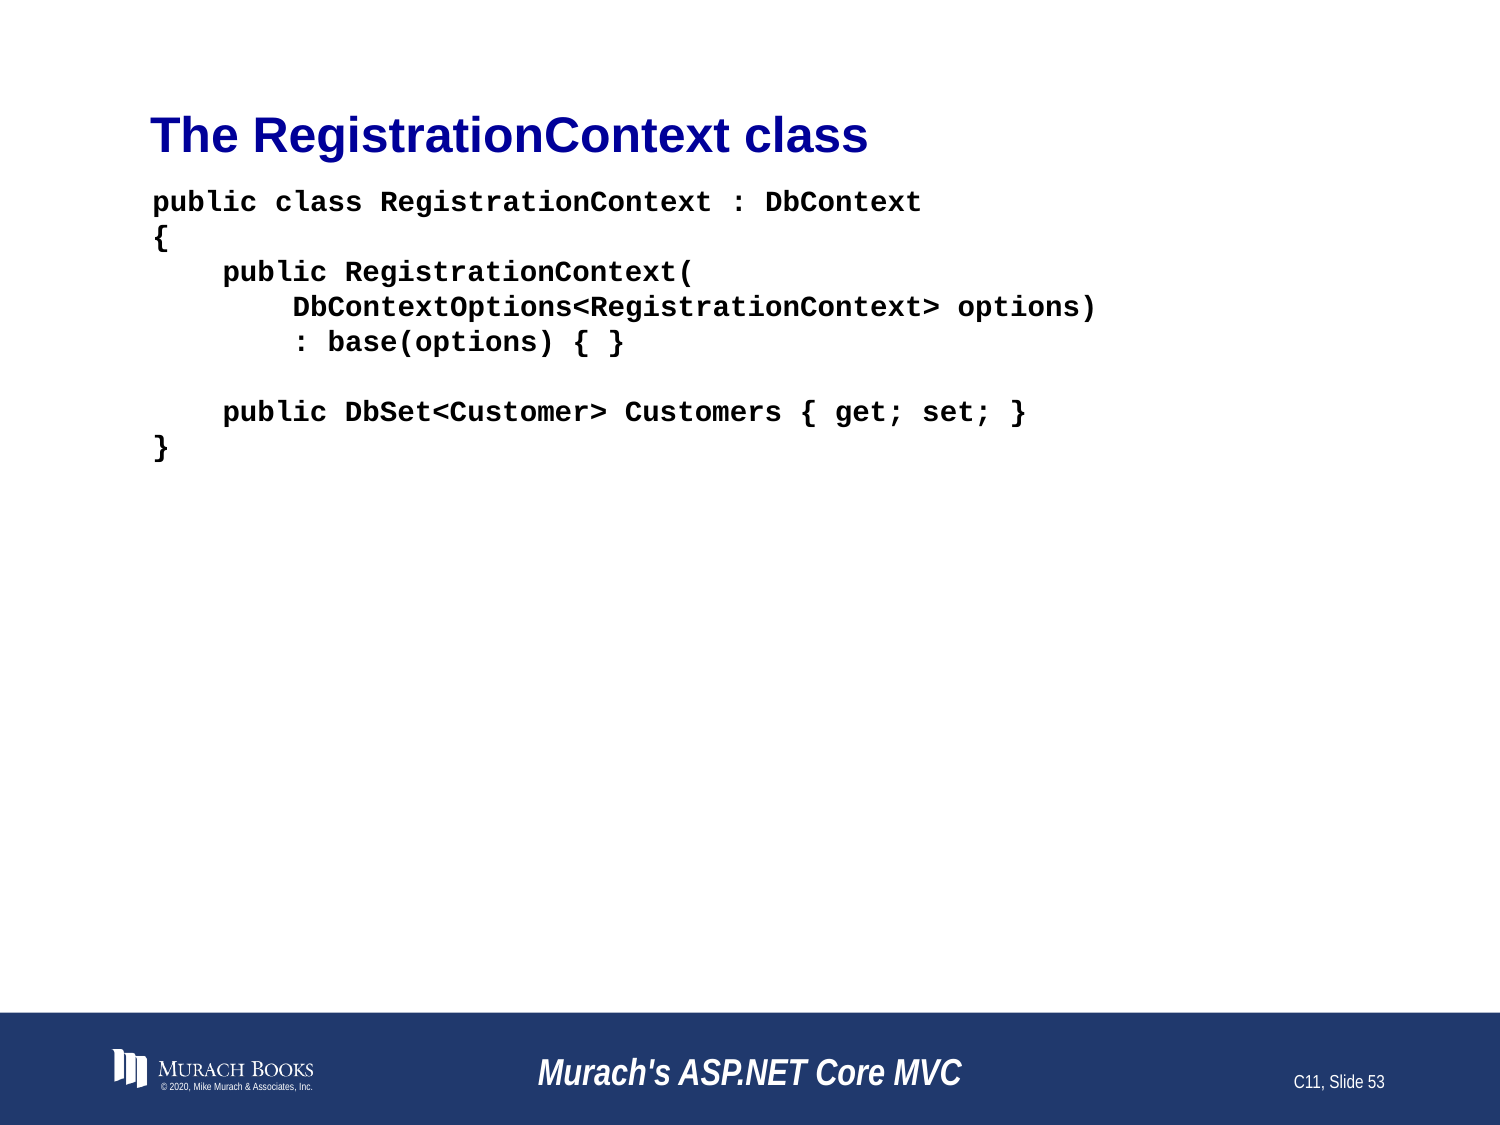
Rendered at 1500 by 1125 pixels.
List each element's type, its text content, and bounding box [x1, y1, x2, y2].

list public class RegistrationContext : DbContext { public RegistrationContext( DbContextOptions<RegistrationContext> options) : base(options) { } public DbSet<Customer> Customers { get; set; } } [137, 174, 1350, 975]
slide_number Murach's ASP.NET Core MVC [463, 1025, 1050, 1100]
footer © 2020, Mike Murach & Associates, Inc. [12, 1025, 463, 1100]
title The RegistrationContext class [150, 102, 1350, 164]
slide_number C11, Slide 53 [1087, 1025, 1400, 1100]
